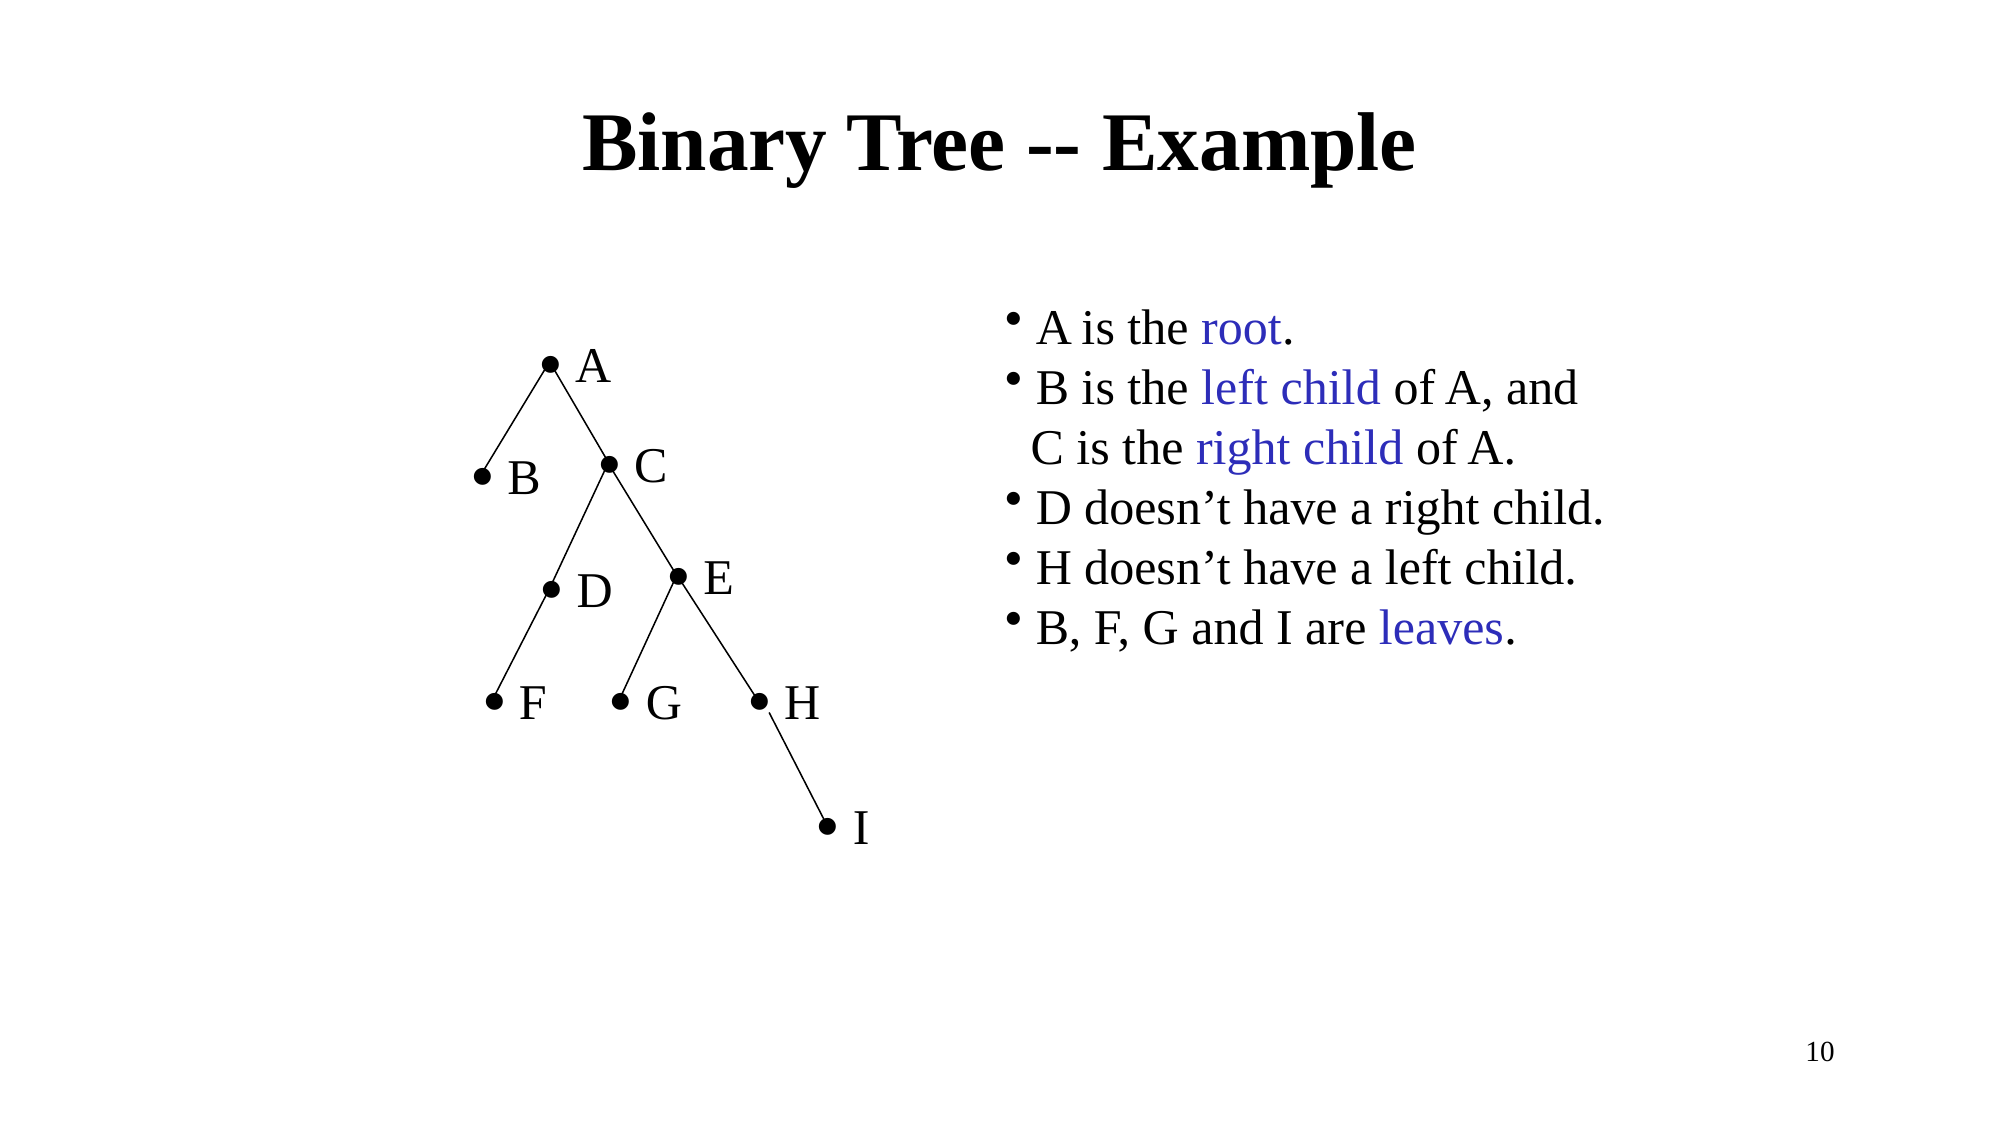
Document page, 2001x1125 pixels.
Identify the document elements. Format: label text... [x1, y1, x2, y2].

title Binary Tree -- Example [150, 75, 1850, 200]
text_box A is the root. B is the left child of A, and C is the right child of A. D doesn’t have a right child. H doesn’t have a left child. B, F, G and I are leaves. [990, 287, 1621, 723]
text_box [457, 324, 887, 864]
slide_number 10 [1433, 1025, 1850, 1100]
